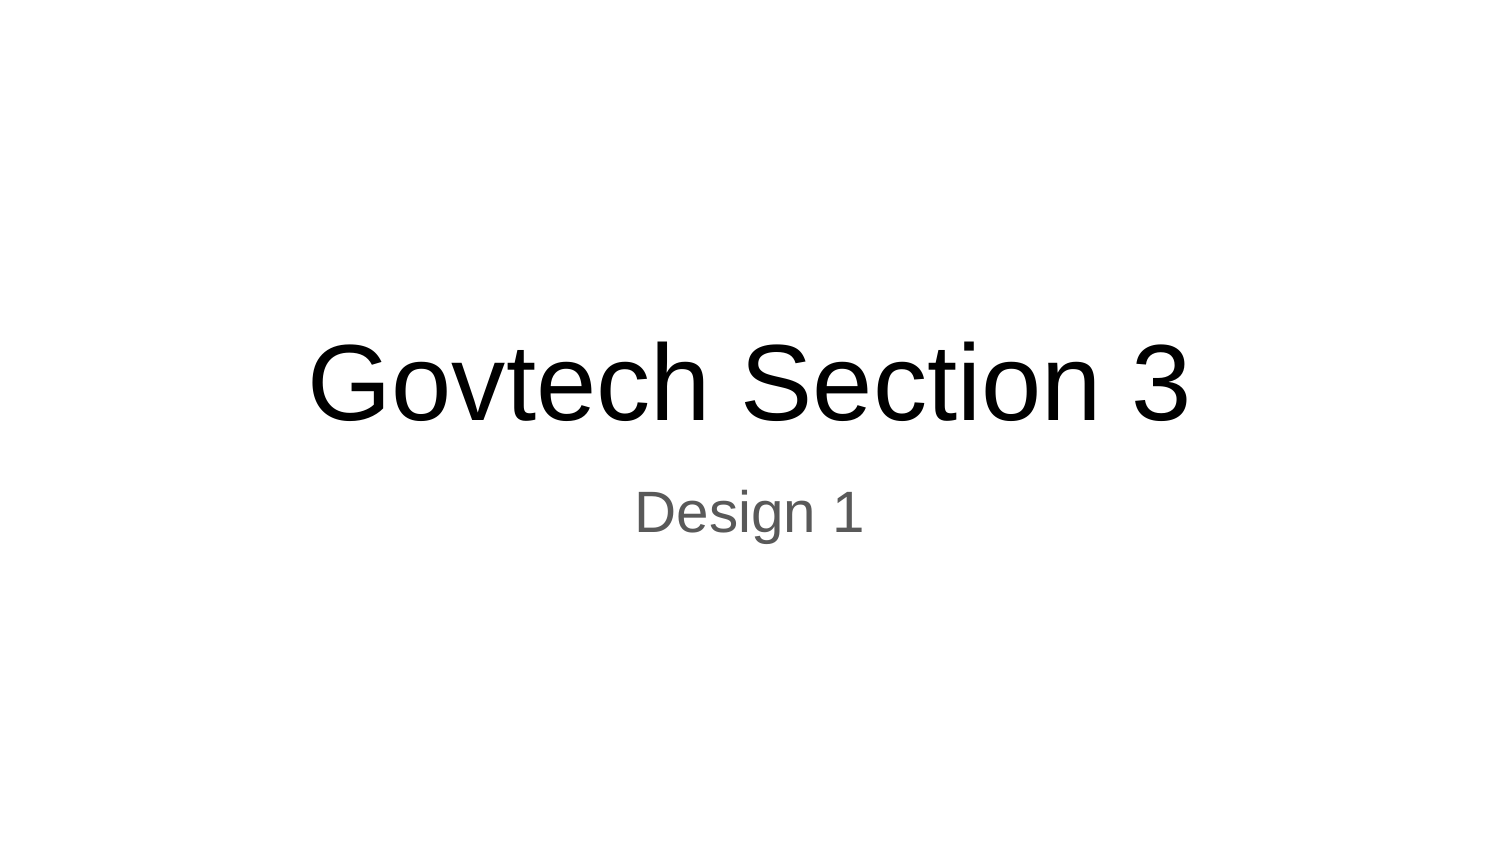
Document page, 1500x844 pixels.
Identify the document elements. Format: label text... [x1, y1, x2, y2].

subtitle Design 1 [51, 464, 1449, 595]
title Govtech Section 3 [51, 122, 1449, 459]
